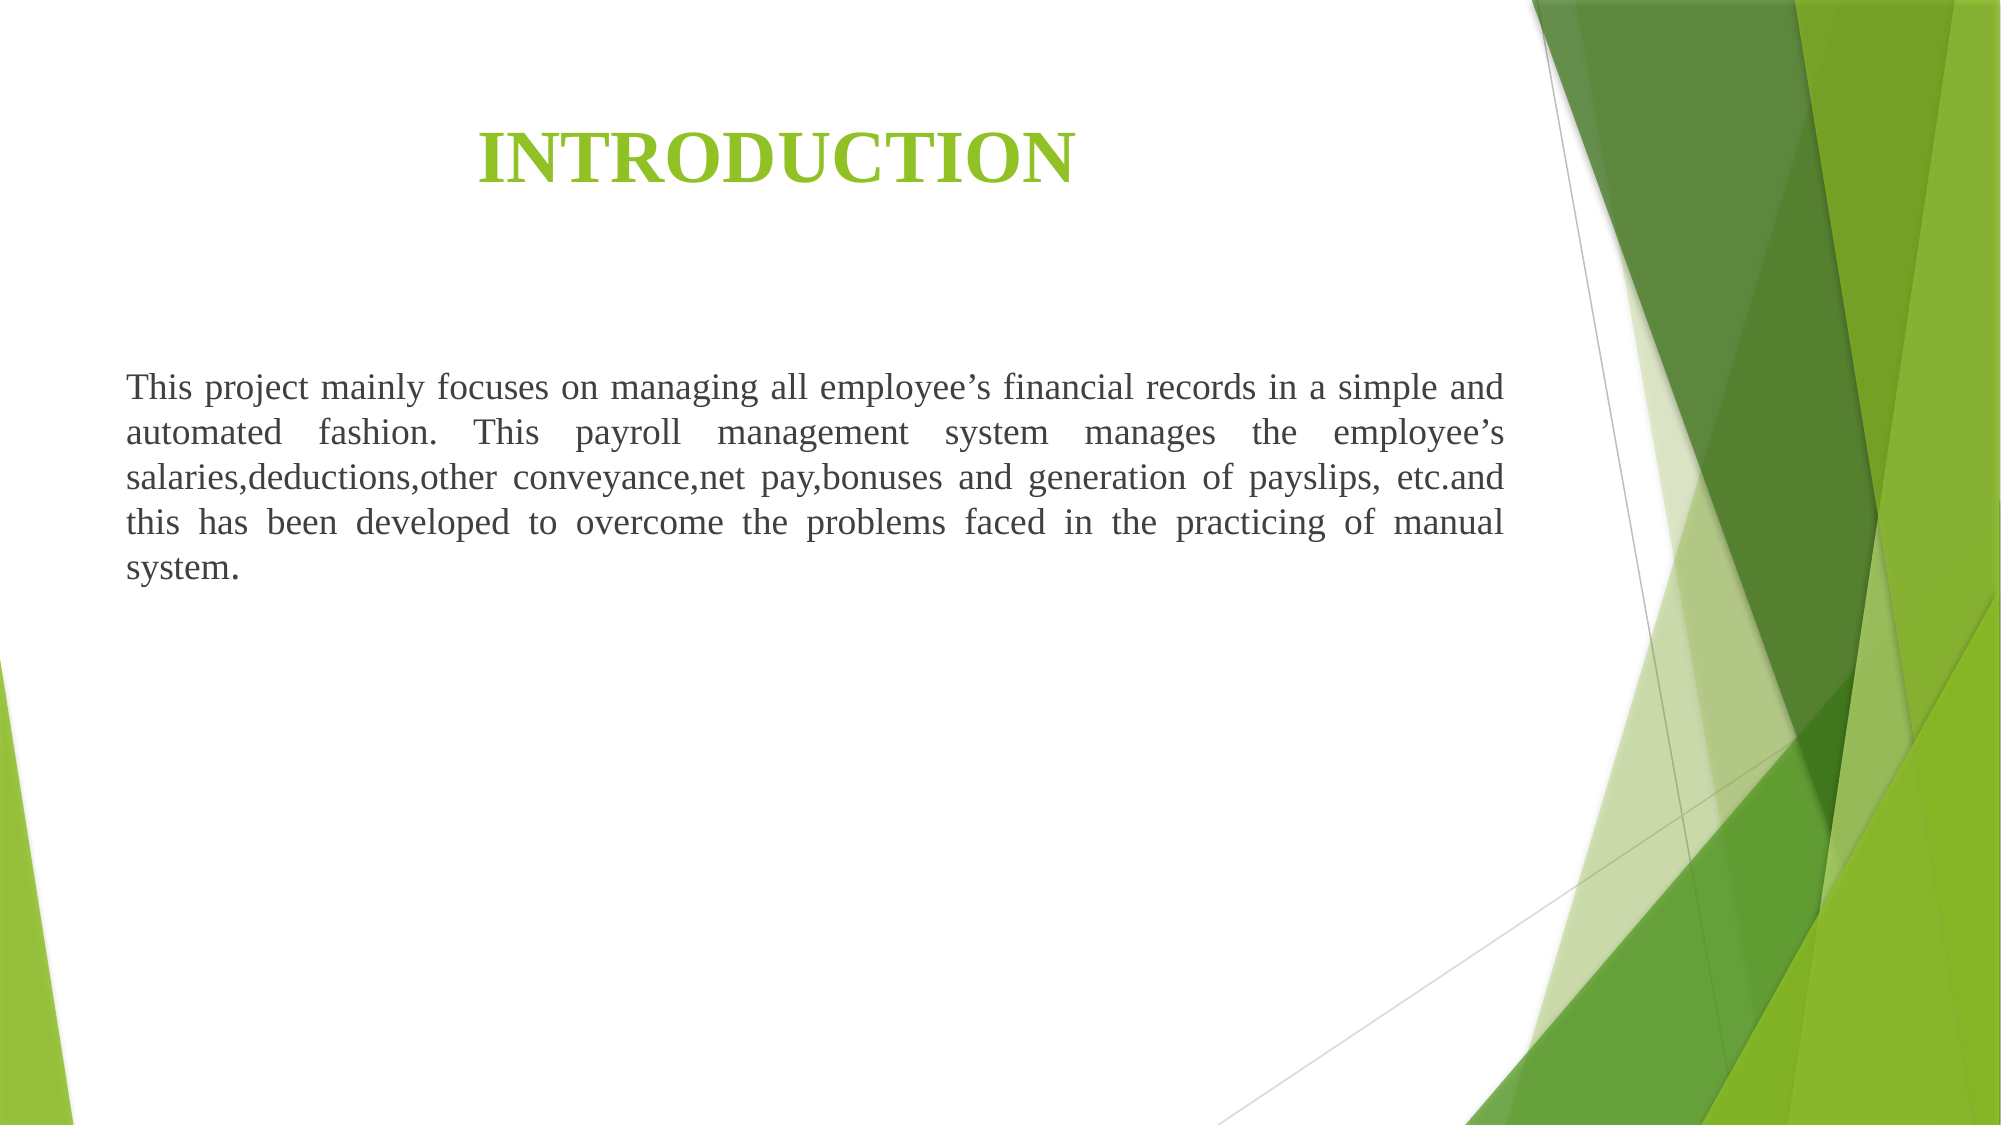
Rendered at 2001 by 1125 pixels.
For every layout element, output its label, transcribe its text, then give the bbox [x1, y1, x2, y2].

title INTRODUCTION [111, 99, 1522, 317]
list This project mainly focuses on managing all employee’s financial records in a simple and automated fashion. This payroll management system manages the employee’s salaries,deductions,other conveyance,net pay,bonuses and generation of payslips, etc.and this has been developed to overcome the problems faced in the practicing of manual system. [111, 354, 1522, 992]
